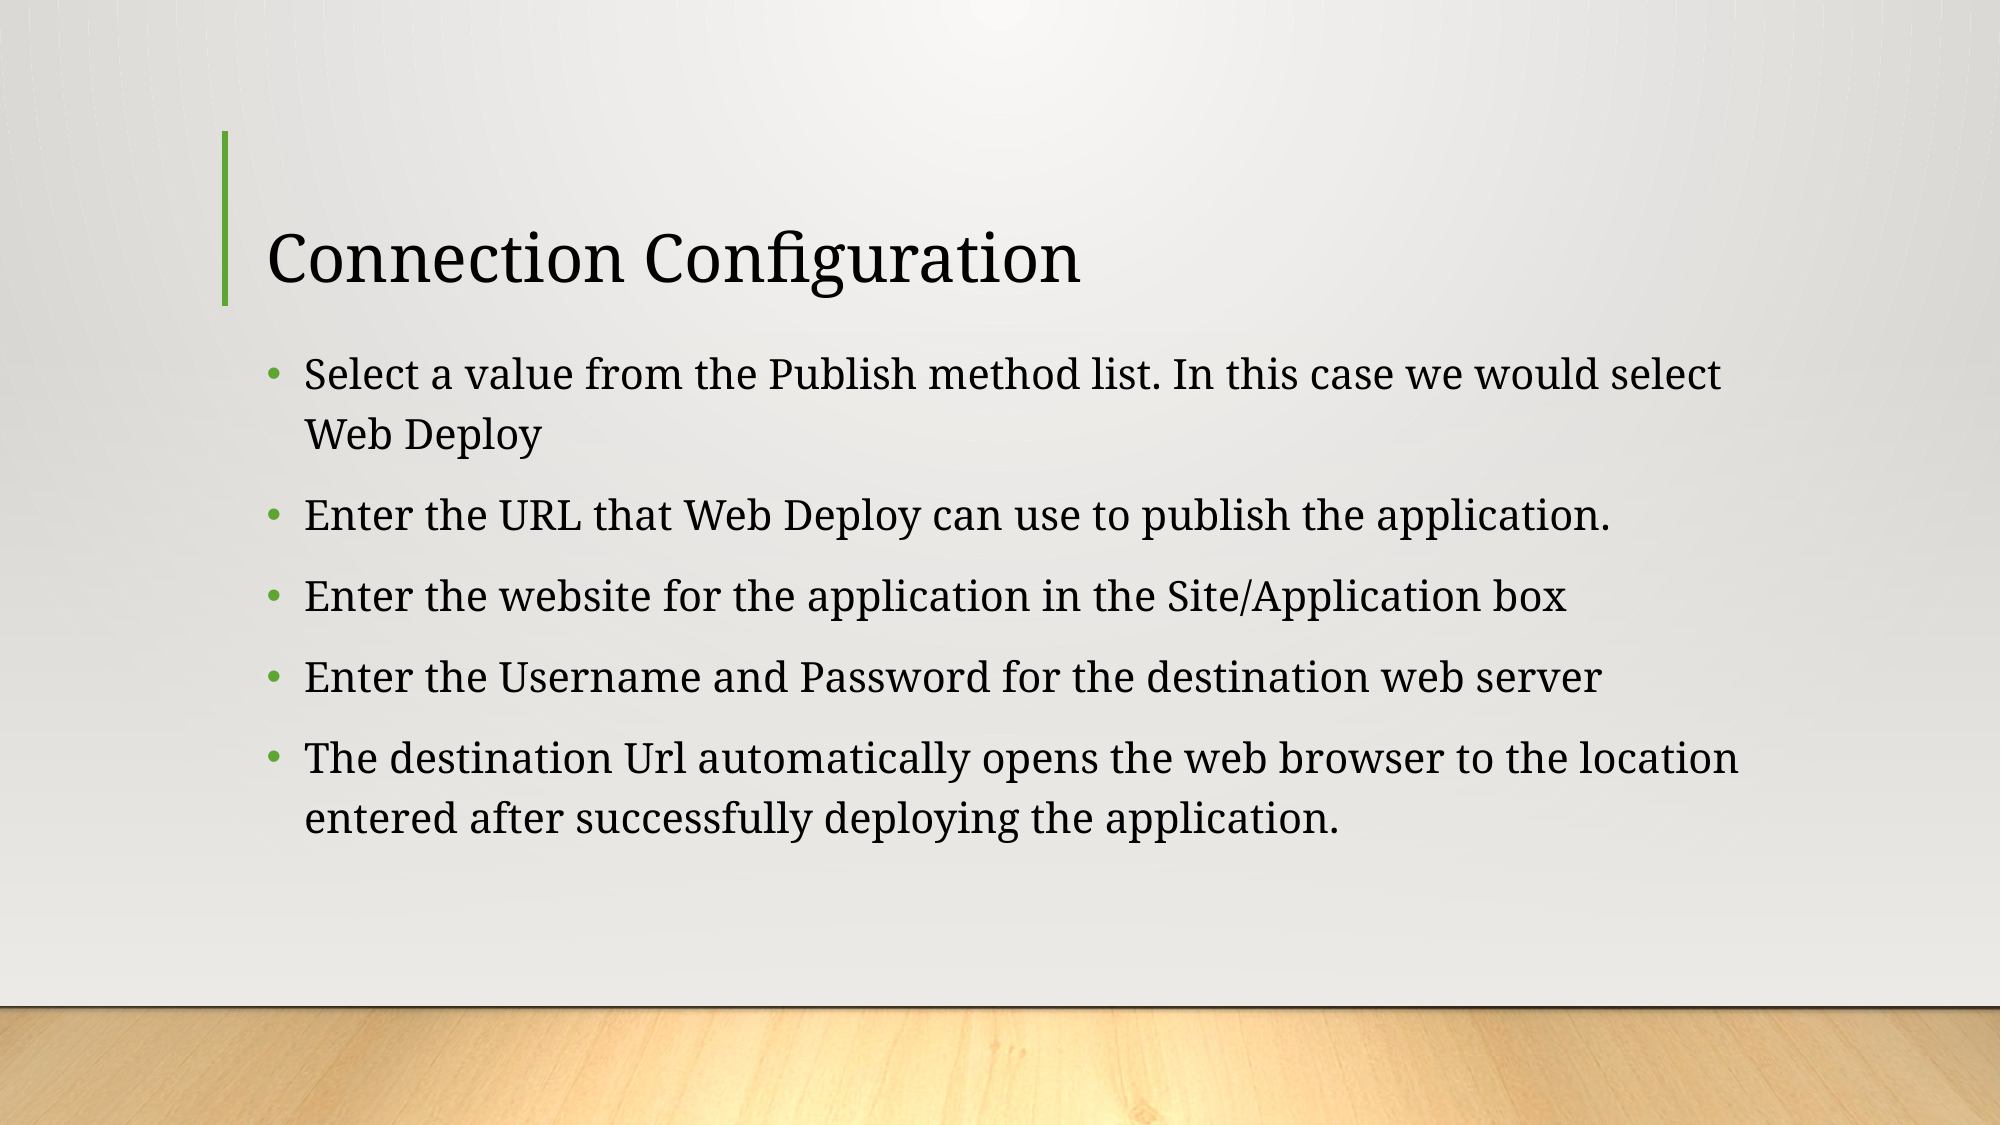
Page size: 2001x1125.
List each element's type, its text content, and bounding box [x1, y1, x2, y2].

title Connection Configuration [251, 131, 1814, 305]
list Select a value from the Publish method list. In this case we would select Web Deploy Enter the URL that Web Deploy can use to publish the application. Enter the website for the application in the Site/Application box Enter the Username and Password for the destination web server The destination Url automatically opens the web browser to the location entered after successfully deploying the application. [251, 330, 1814, 897]
picture [0, 1006, 2000, 1125]
